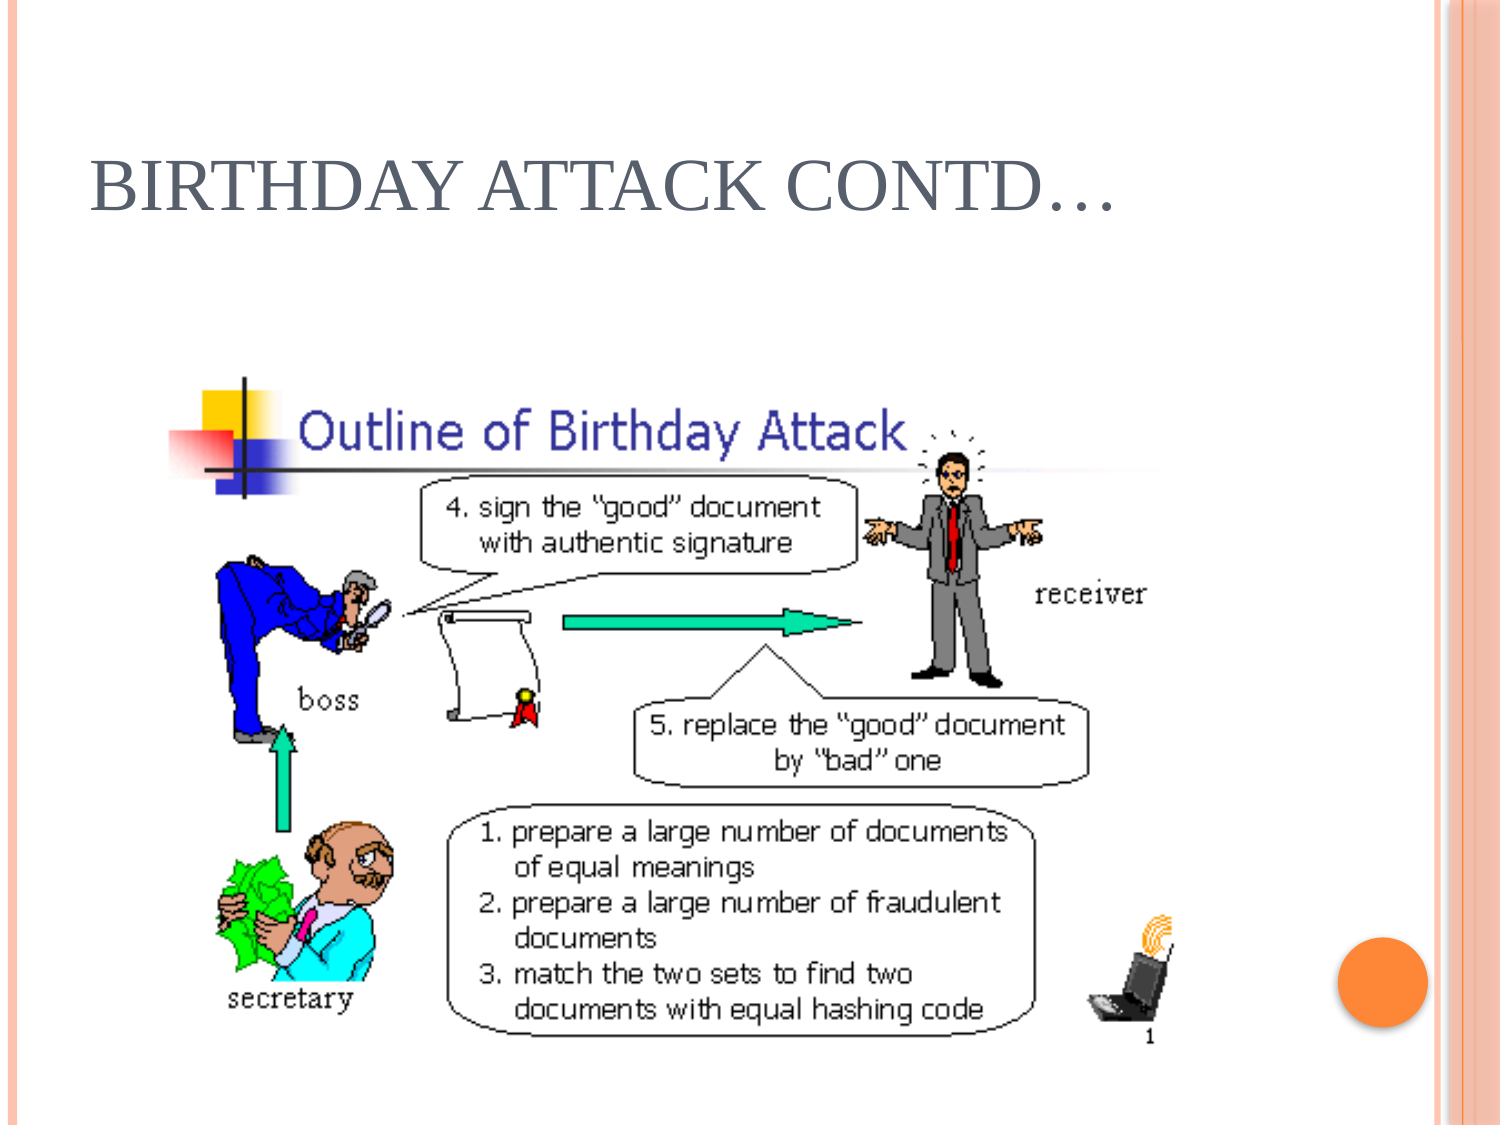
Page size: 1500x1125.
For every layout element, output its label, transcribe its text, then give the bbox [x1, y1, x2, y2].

title BIRTHDAY ATTACK CONTD… [75, 45, 1300, 233]
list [153, 261, 1221, 1063]
